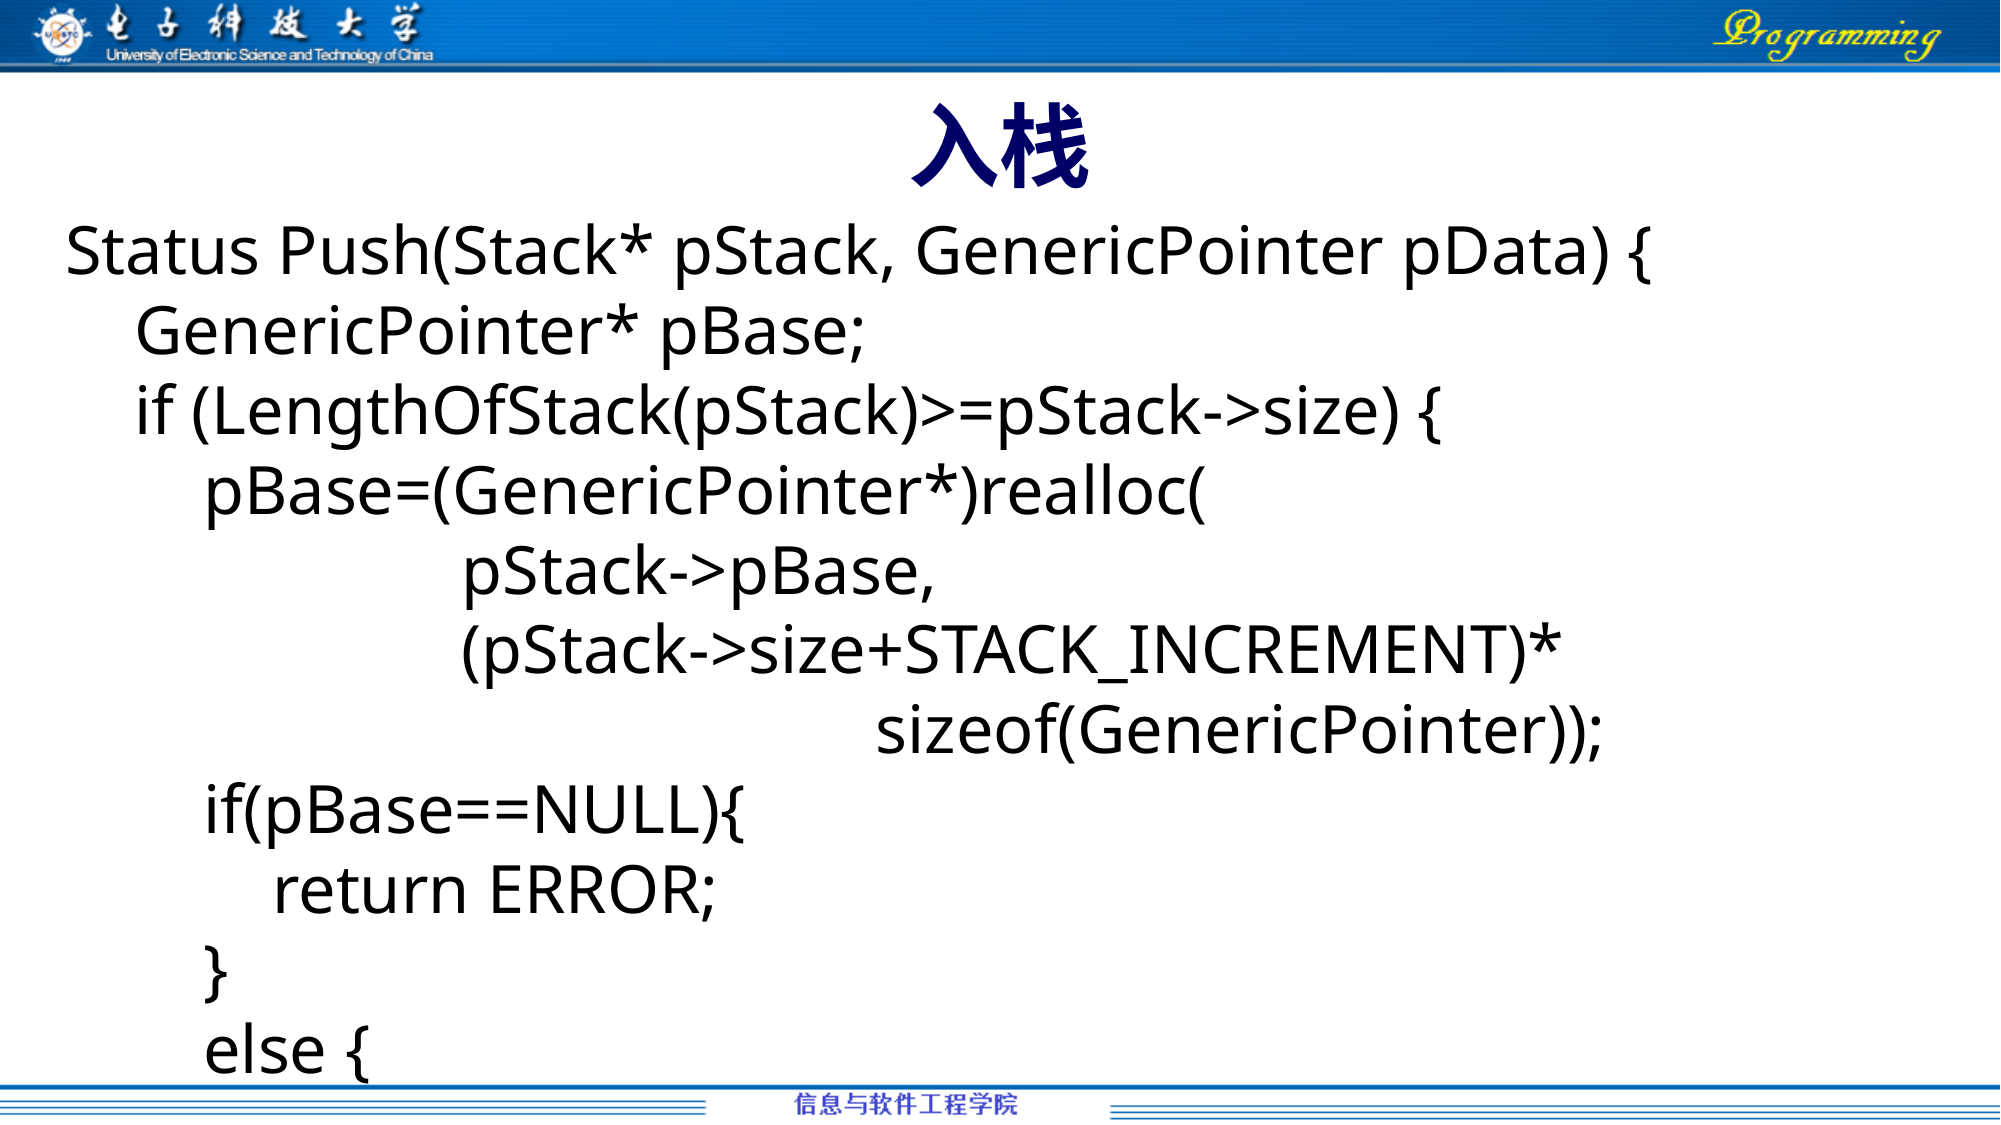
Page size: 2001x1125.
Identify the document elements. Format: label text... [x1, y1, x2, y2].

picture [0, 0, 2000, 1125]
title 入栈 [150, 87, 1850, 200]
list Status Push(Stack* pStack, GenericPointer pData) { GenericPointer* pBase; if (LengthOfStack(pStack)>=pStack->size) { pBase=(GenericPointer*)realloc( pStack->pBase, (pStack->size+STACK_INCREMENT)* sizeof(GenericPointer)); if(pBase==NULL){ return ERROR; } else { [50, 200, 1950, 1050]
